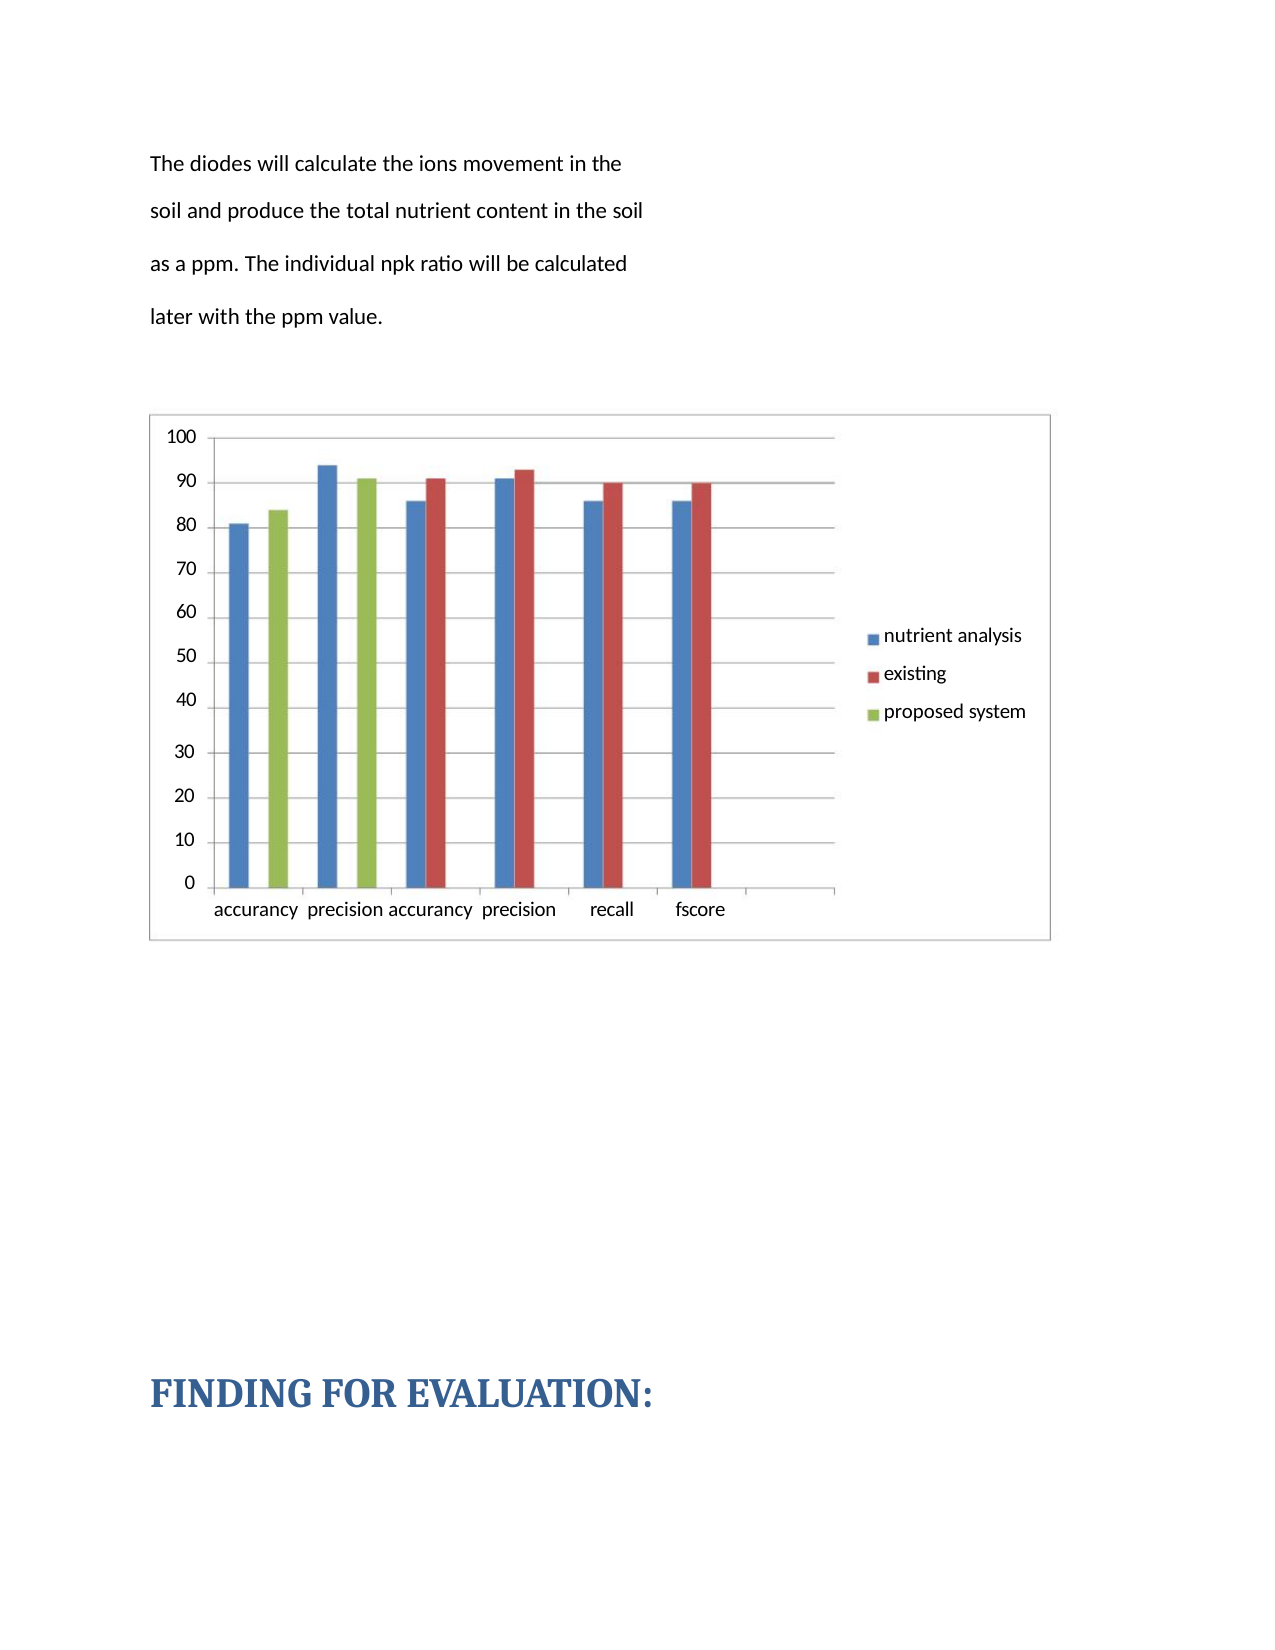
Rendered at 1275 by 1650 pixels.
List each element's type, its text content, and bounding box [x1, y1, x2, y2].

text_box recall [589, 900, 661, 922]
text_box accurancy precision accurancy precision [213, 900, 584, 922]
text_box 30 20 10 0 [174, 741, 221, 894]
text_box [0, 0, 1275, 1650]
text_box 100 90 80 70 60 50 40 [166, 427, 223, 711]
text_box proposed system [884, 701, 1052, 723]
text_box as a ppm. The individual npk ratio will be calculated later with the ppm value. [150, 253, 650, 330]
text_box The diodes will calculate the ions movement in the soil and produce the total nutrient content in the soil [150, 153, 664, 224]
text_box fscore [675, 900, 753, 922]
text_box FINDING FOR EVALUATION: [150, 1367, 700, 1417]
text_box nutrient analysis existing [884, 626, 1047, 685]
